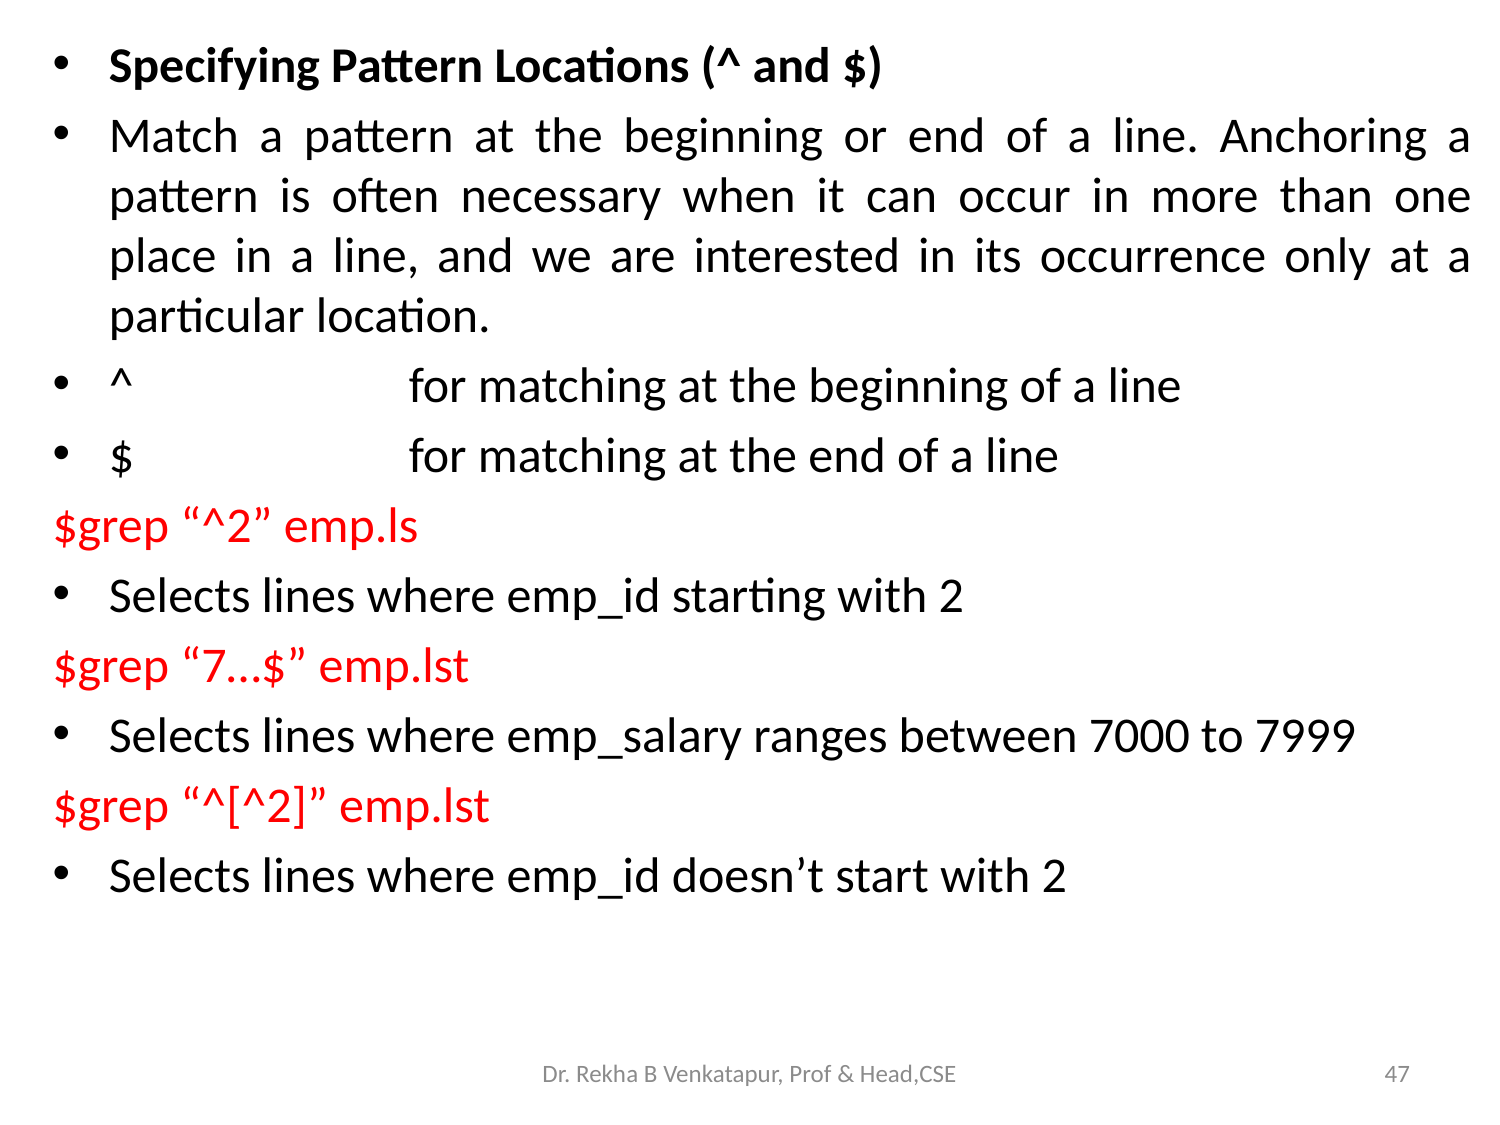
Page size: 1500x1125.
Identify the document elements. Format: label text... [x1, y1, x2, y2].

footer Dr. Rekha B Venkatapur, Prof & Head,CSE [512, 1042, 988, 1103]
slide_number 47 [1074, 1042, 1425, 1103]
list Specifying Pattern Locations (^ and $) Match a pattern at the beginning or end of a line. Anchoring a pattern is often necessary when it can occur in more than one place in a line, and we are interested in its occurrence only at a particular location. ^ for matching at the beginning of a line $ for matching at the end of a line $grep “^2” emp.ls Selects lines where emp_id starting with 2 $grep “7…$” emp.lst Selects lines where emp_salary ranges between 7000 to 7999 $grep “^[^2]” emp.lst Selects lines where emp_id doesn’t start with 2 [37, 24, 1488, 1125]
